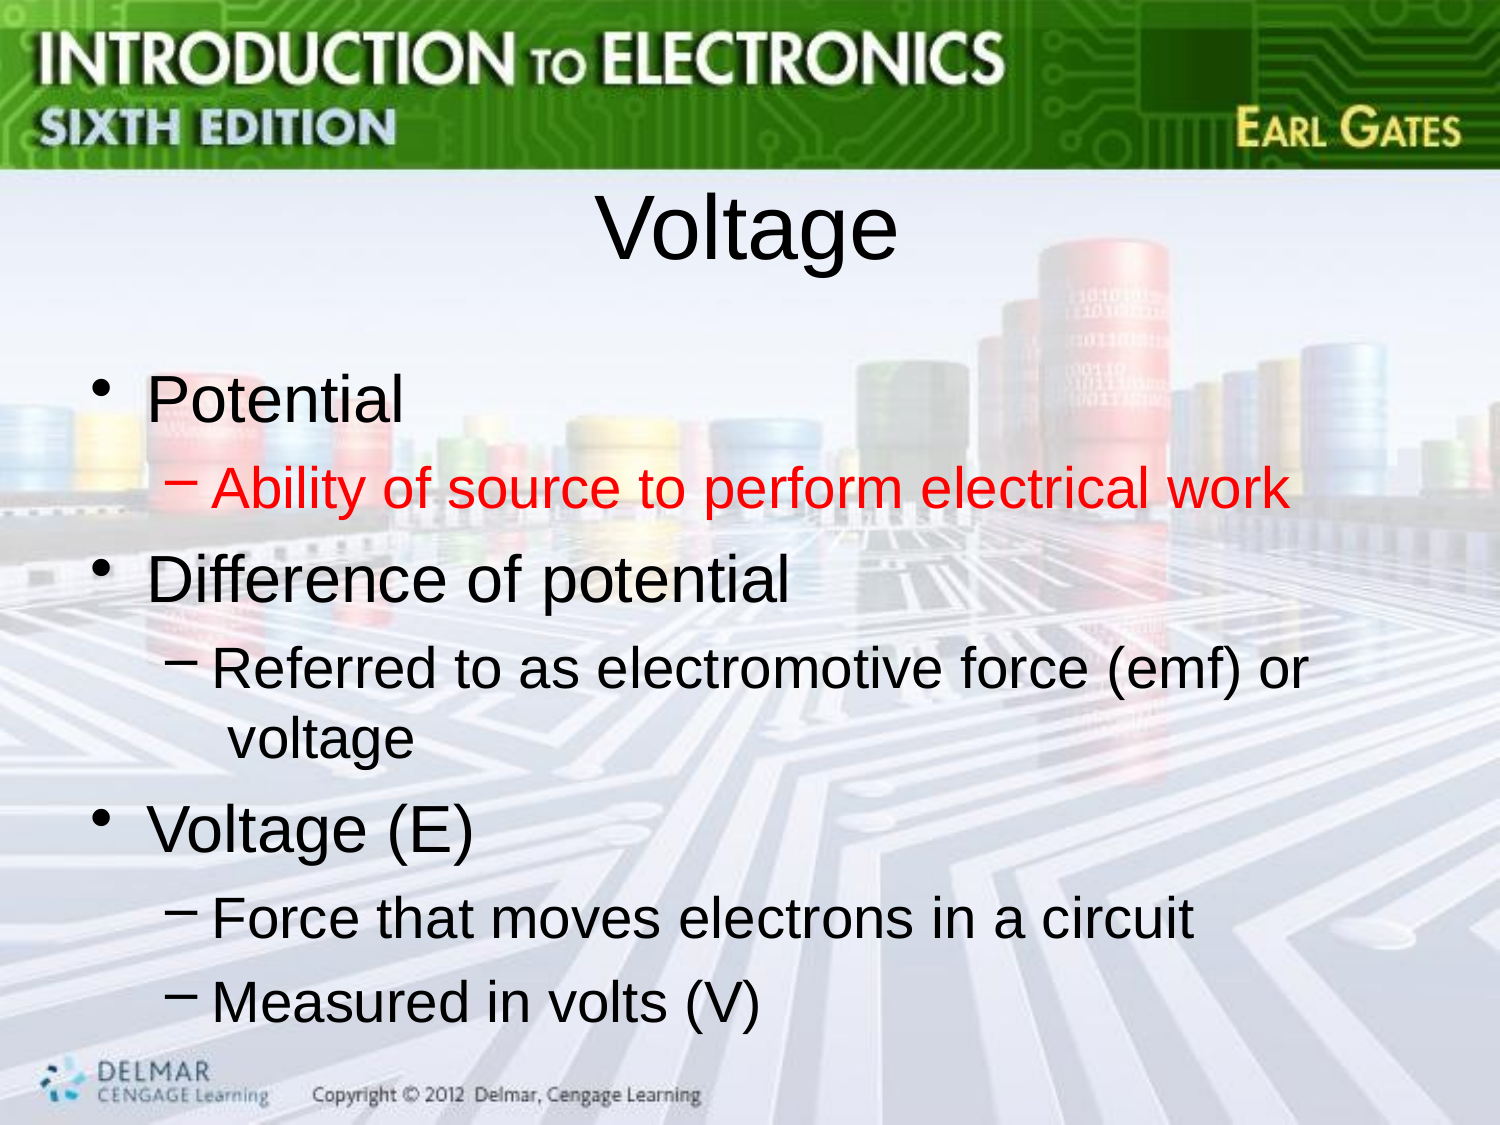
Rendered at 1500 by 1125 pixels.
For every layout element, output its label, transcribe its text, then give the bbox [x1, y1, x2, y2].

picture [0, 0, 1500, 1125]
text_box Potential Ability of source to perform electrical work Difference of potential Referred to as electromotive force (emf) or voltage Voltage (E) Force that moves electrons in a circuit Measured in volts (V) [87, 355, 1315, 1034]
title Voltage [39, 167, 1461, 356]
